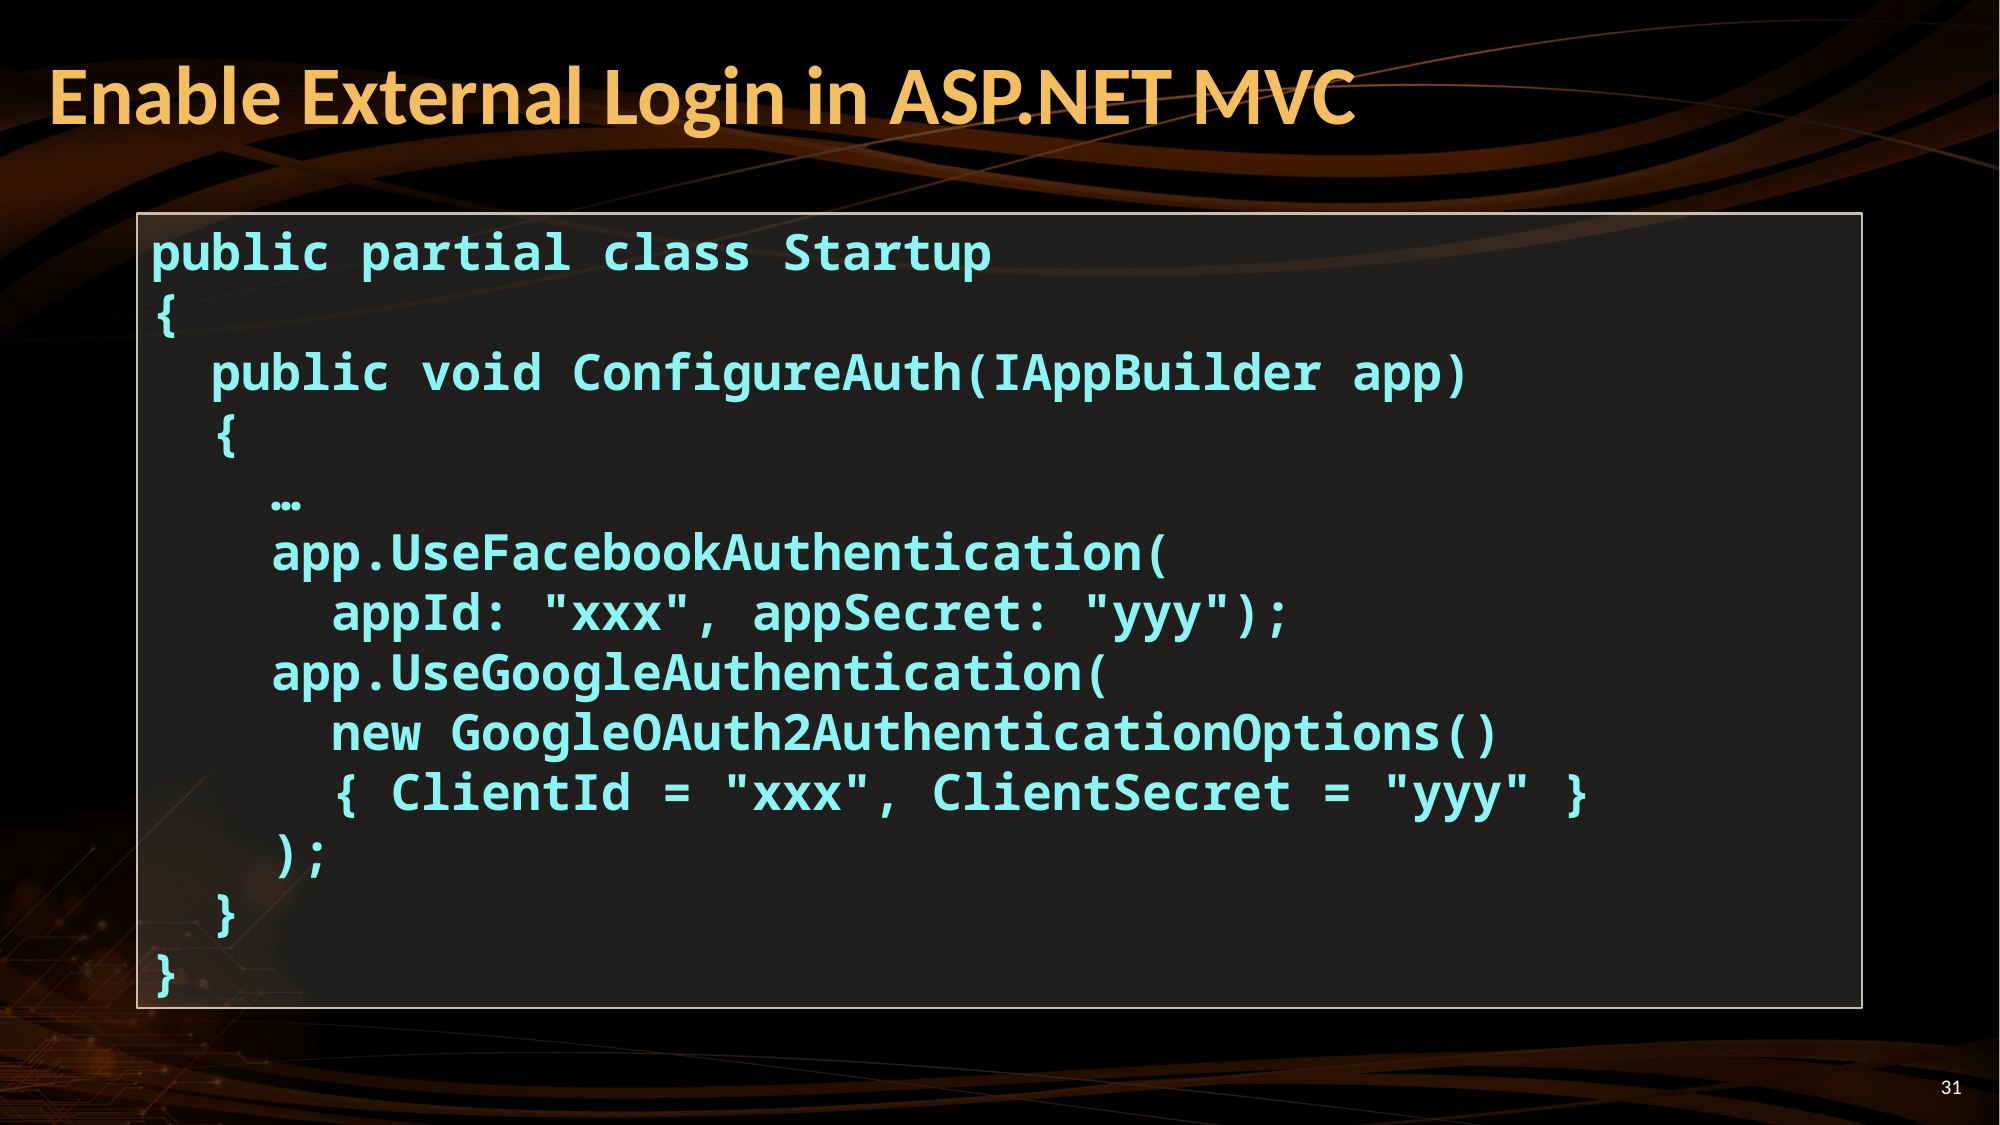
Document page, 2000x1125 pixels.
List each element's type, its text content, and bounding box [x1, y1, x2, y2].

slide_number 31 [1897, 1070, 1968, 1103]
picture [0, 0, 2000, 1125]
title Enable External Login in ASP.NET MVC [30, 6, 1602, 189]
text_box public partial class Startup { public void ConfigureAuth(IAppBuilder app) { … app.UseFacebookAuthentication( appId: "xxx", appSecret: "yyy"); app.UseGoogleAuthentication( new GoogleOAuth2AuthenticationOptions() { ClientId = "xxx", ClientSecret = "yyy" } ); } } [137, 213, 1863, 1009]
